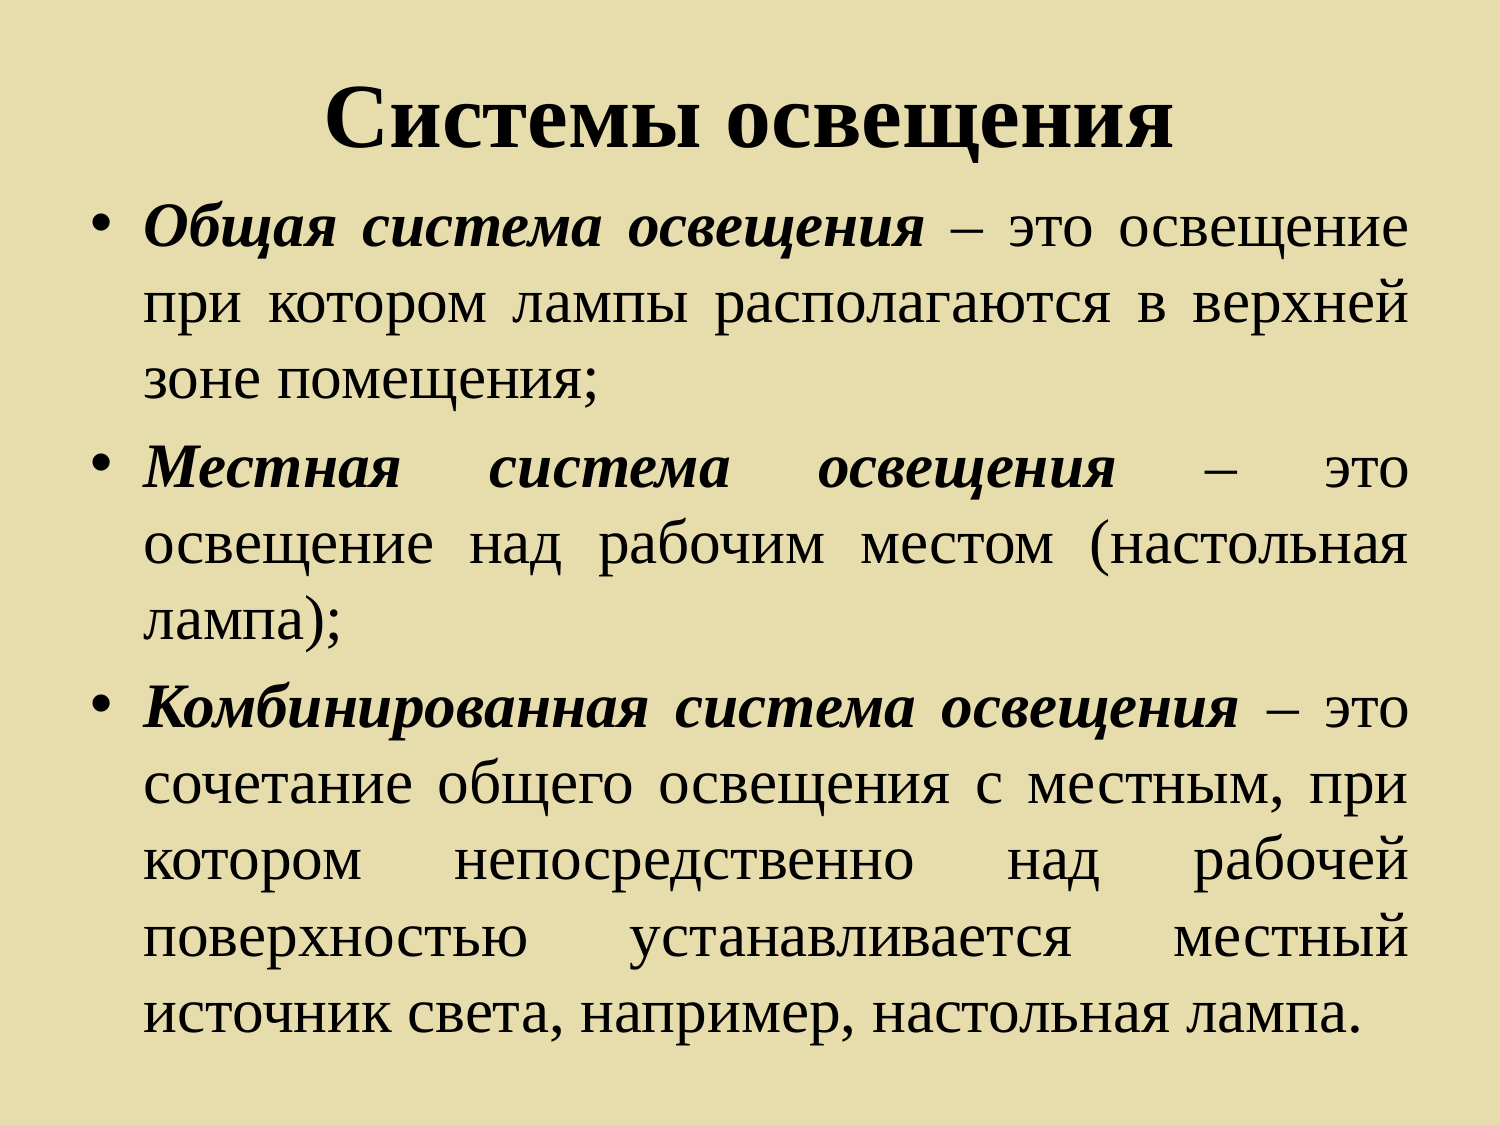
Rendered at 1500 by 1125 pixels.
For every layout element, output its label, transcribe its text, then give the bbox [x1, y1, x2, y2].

list Общая система освещения – это освещение при котором лампы располагаются в верхней зоне помещения; Местная система освещения – это освещение над рабочим местом (настольная лампа); Комбинированная система освещения – это сочетание общего освещения с местным, при котором непосредственно над рабочей поверхностью устанавливается местный источник света, например, настольная лампа. [75, 175, 1425, 1090]
title Системы освещения [75, 45, 1425, 175]
